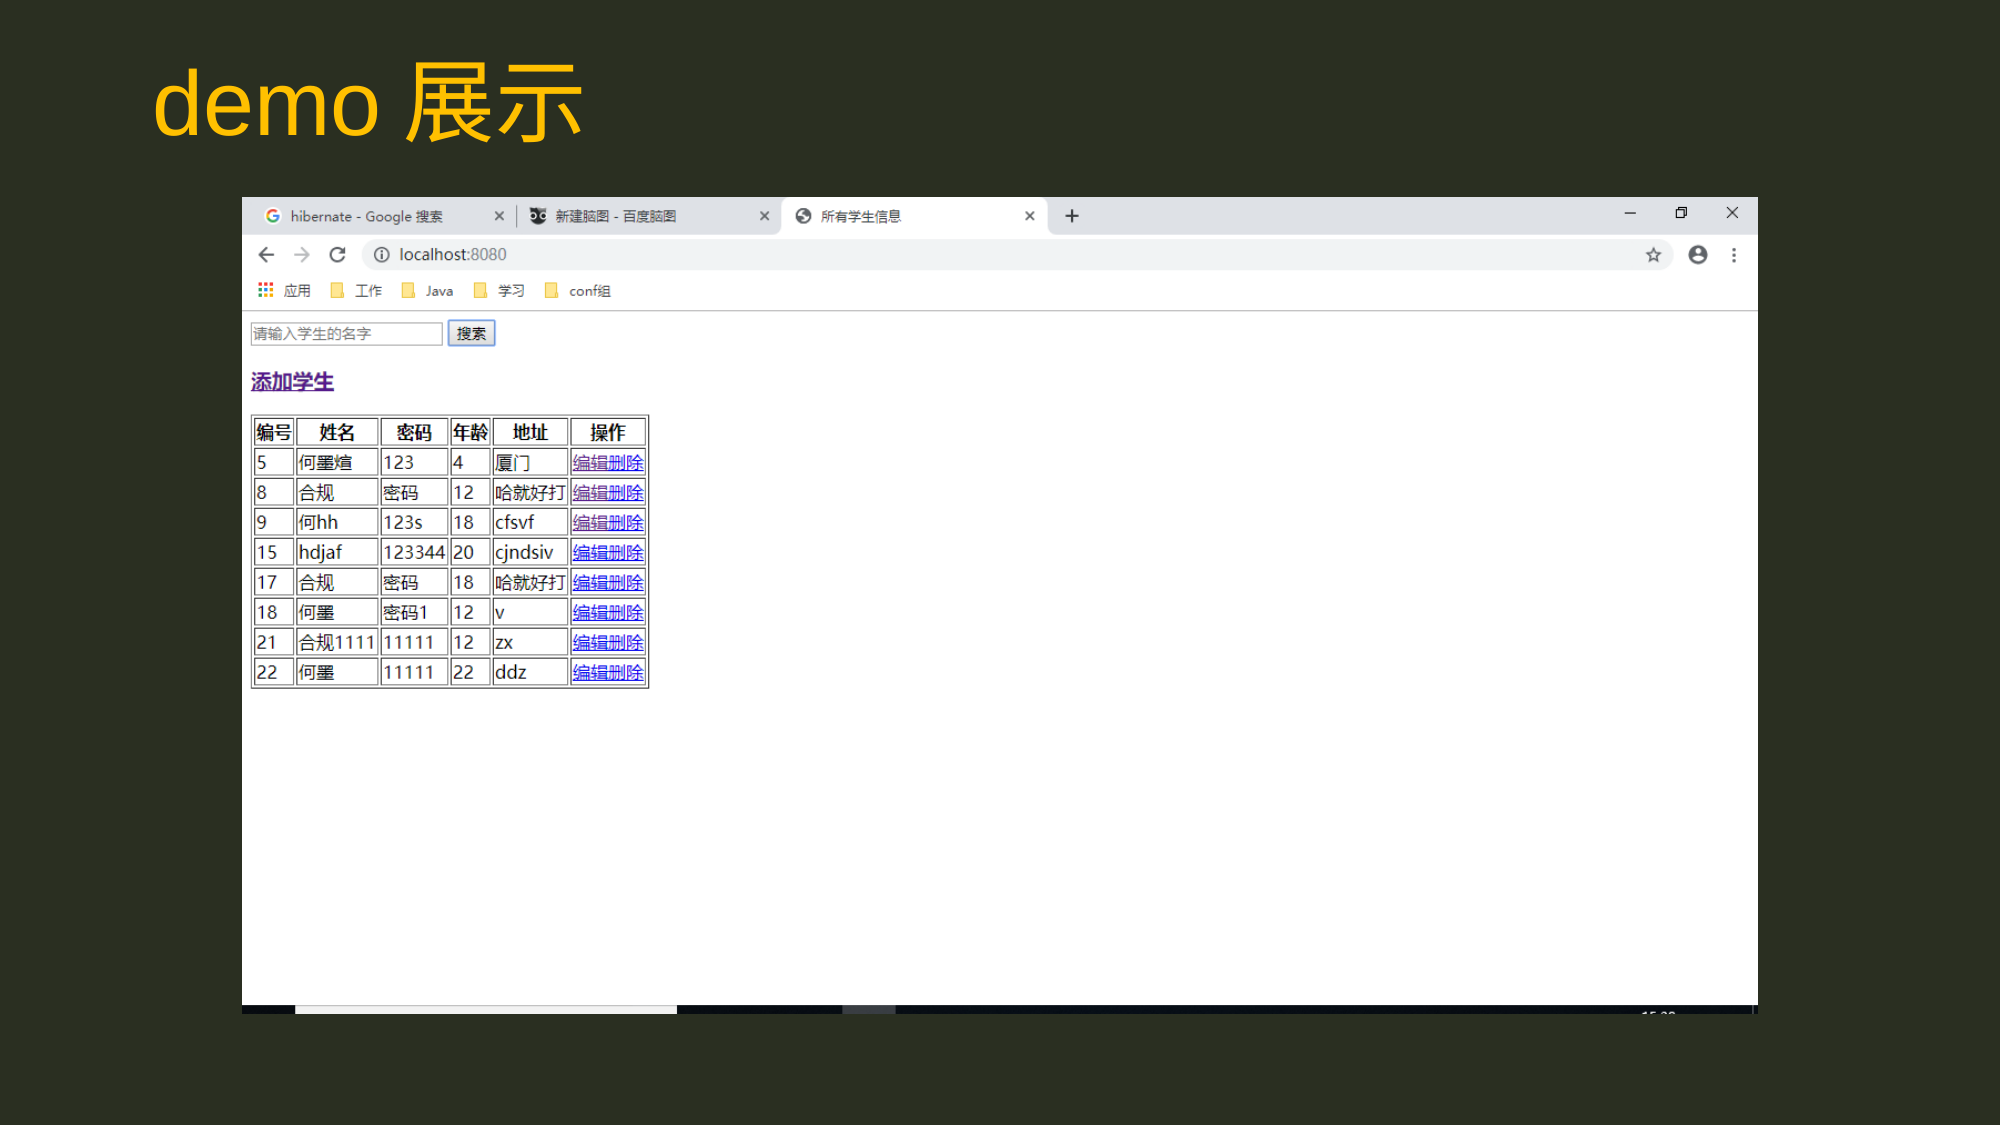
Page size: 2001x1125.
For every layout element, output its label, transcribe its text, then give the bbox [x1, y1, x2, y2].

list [242, 197, 1758, 1014]
title demo展示 [137, 32, 1863, 180]
